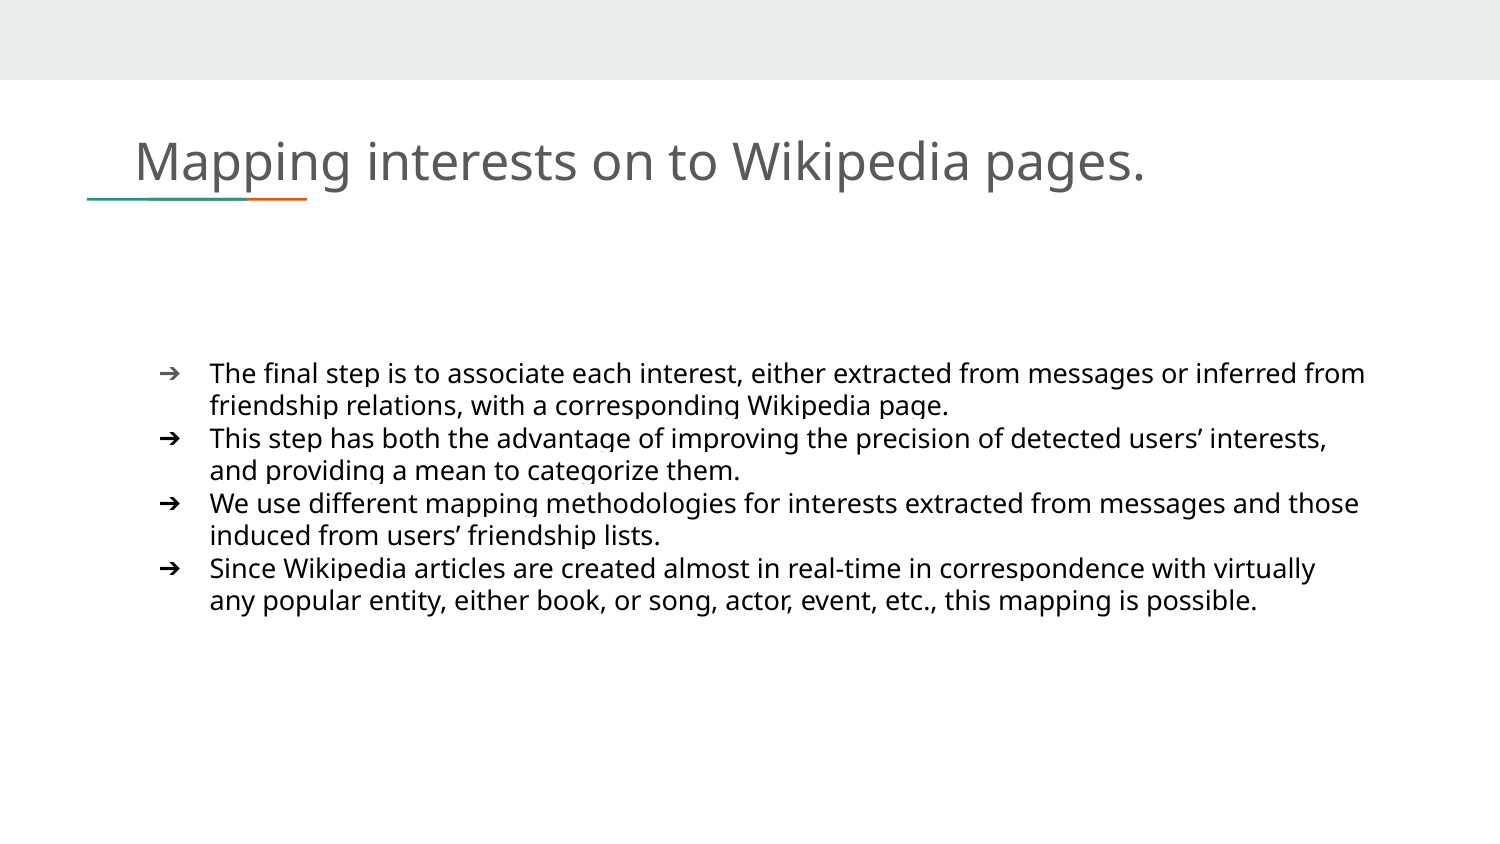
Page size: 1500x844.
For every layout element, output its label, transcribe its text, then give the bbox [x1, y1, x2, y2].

title Mapping interests on to Wikipedia pages. [119, 103, 1381, 192]
list The ﬁnal step is to associate each interest, either extracted from messages or inferred from friendship relations, with a corresponding Wikipedia page. This step has both the advantage of improving the precision of detected users’ interests, and providing a mean to categorize them. We use diﬀerent mapping methodologies for interests extracted from messages and those induced from users’ friendship lists. Since Wikipedia articles are created almost in real-time in correspondence with virtually any popular entity, either book, or song, actor, event, etc., this mapping is possible. [119, 341, 1381, 712]
